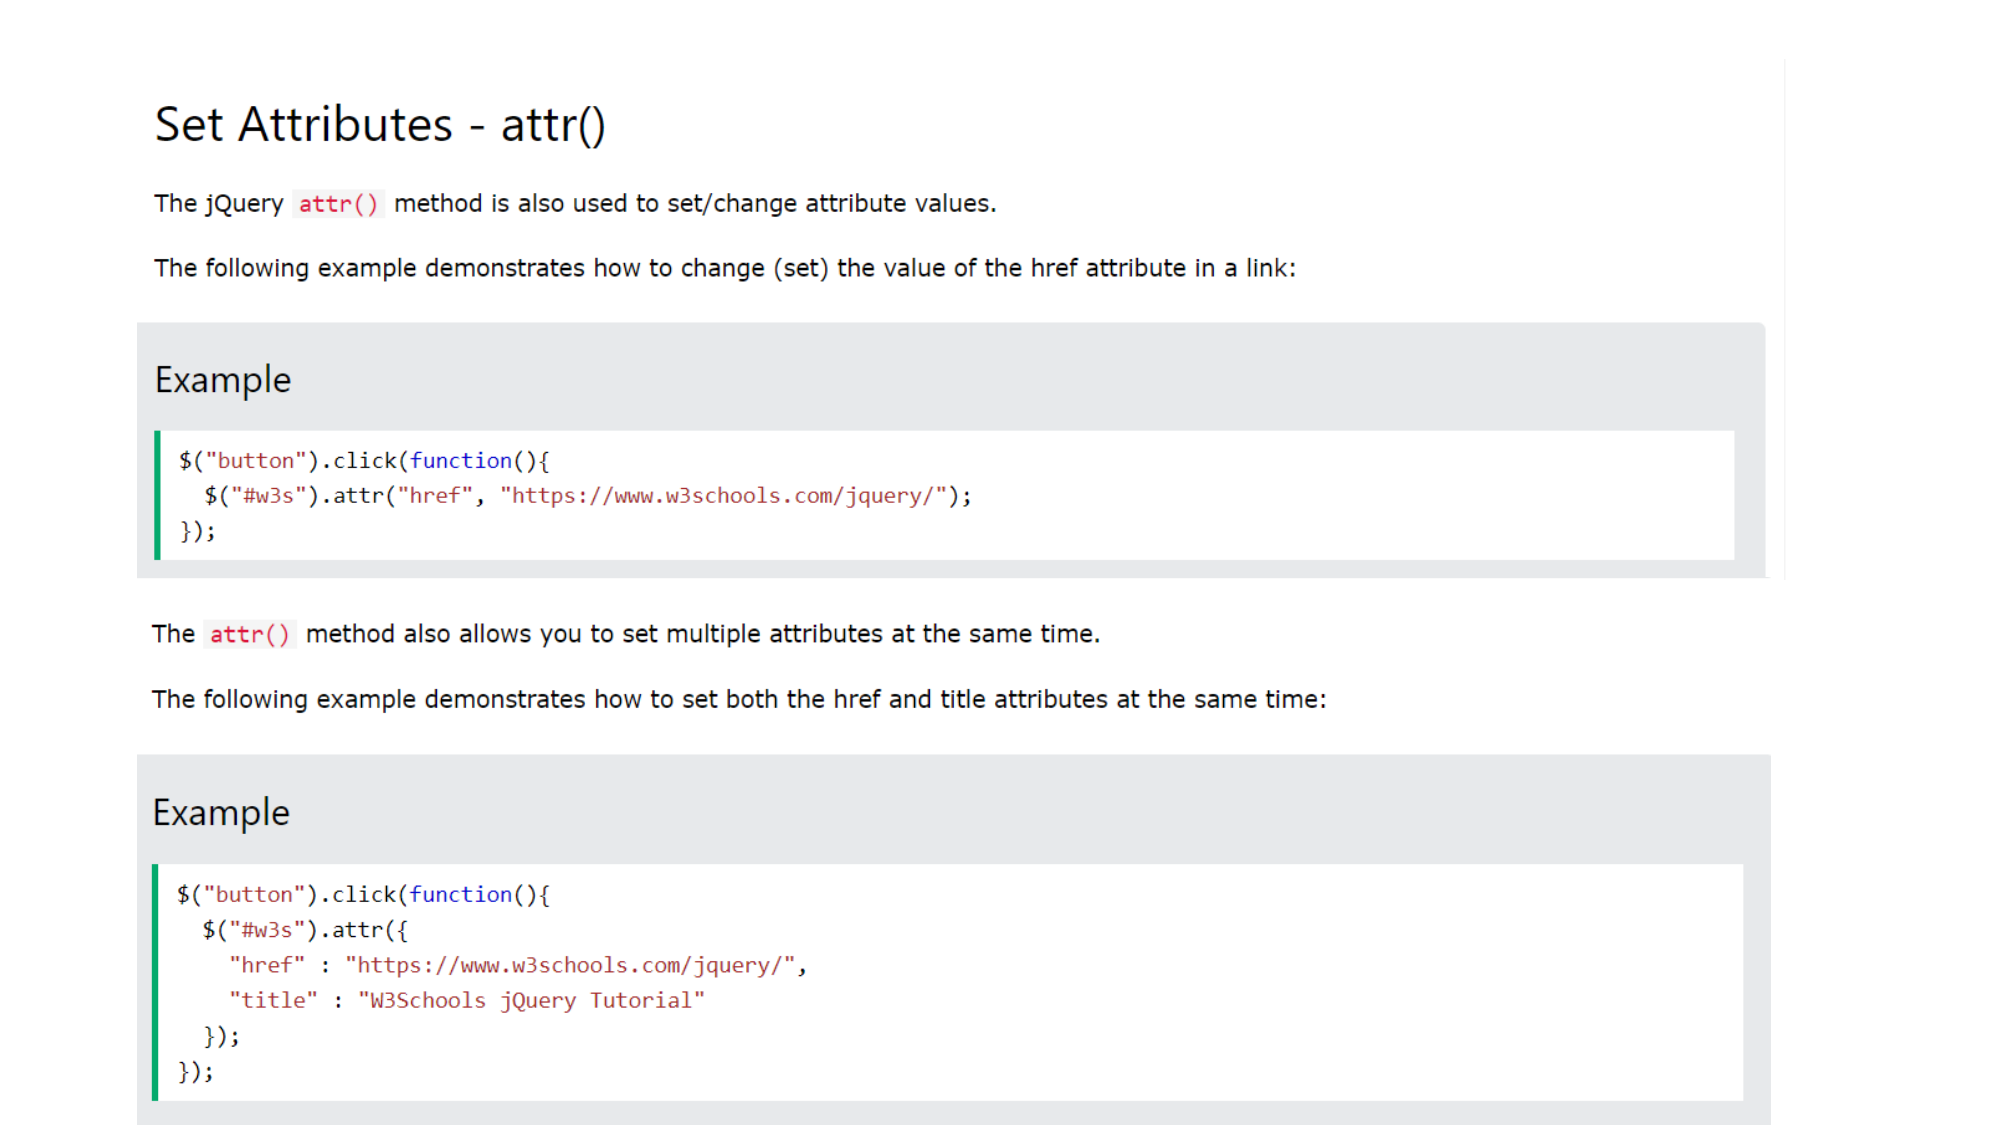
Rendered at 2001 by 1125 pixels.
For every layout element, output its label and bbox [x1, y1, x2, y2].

picture [137, 577, 1771, 1125]
list [137, 59, 1788, 580]
